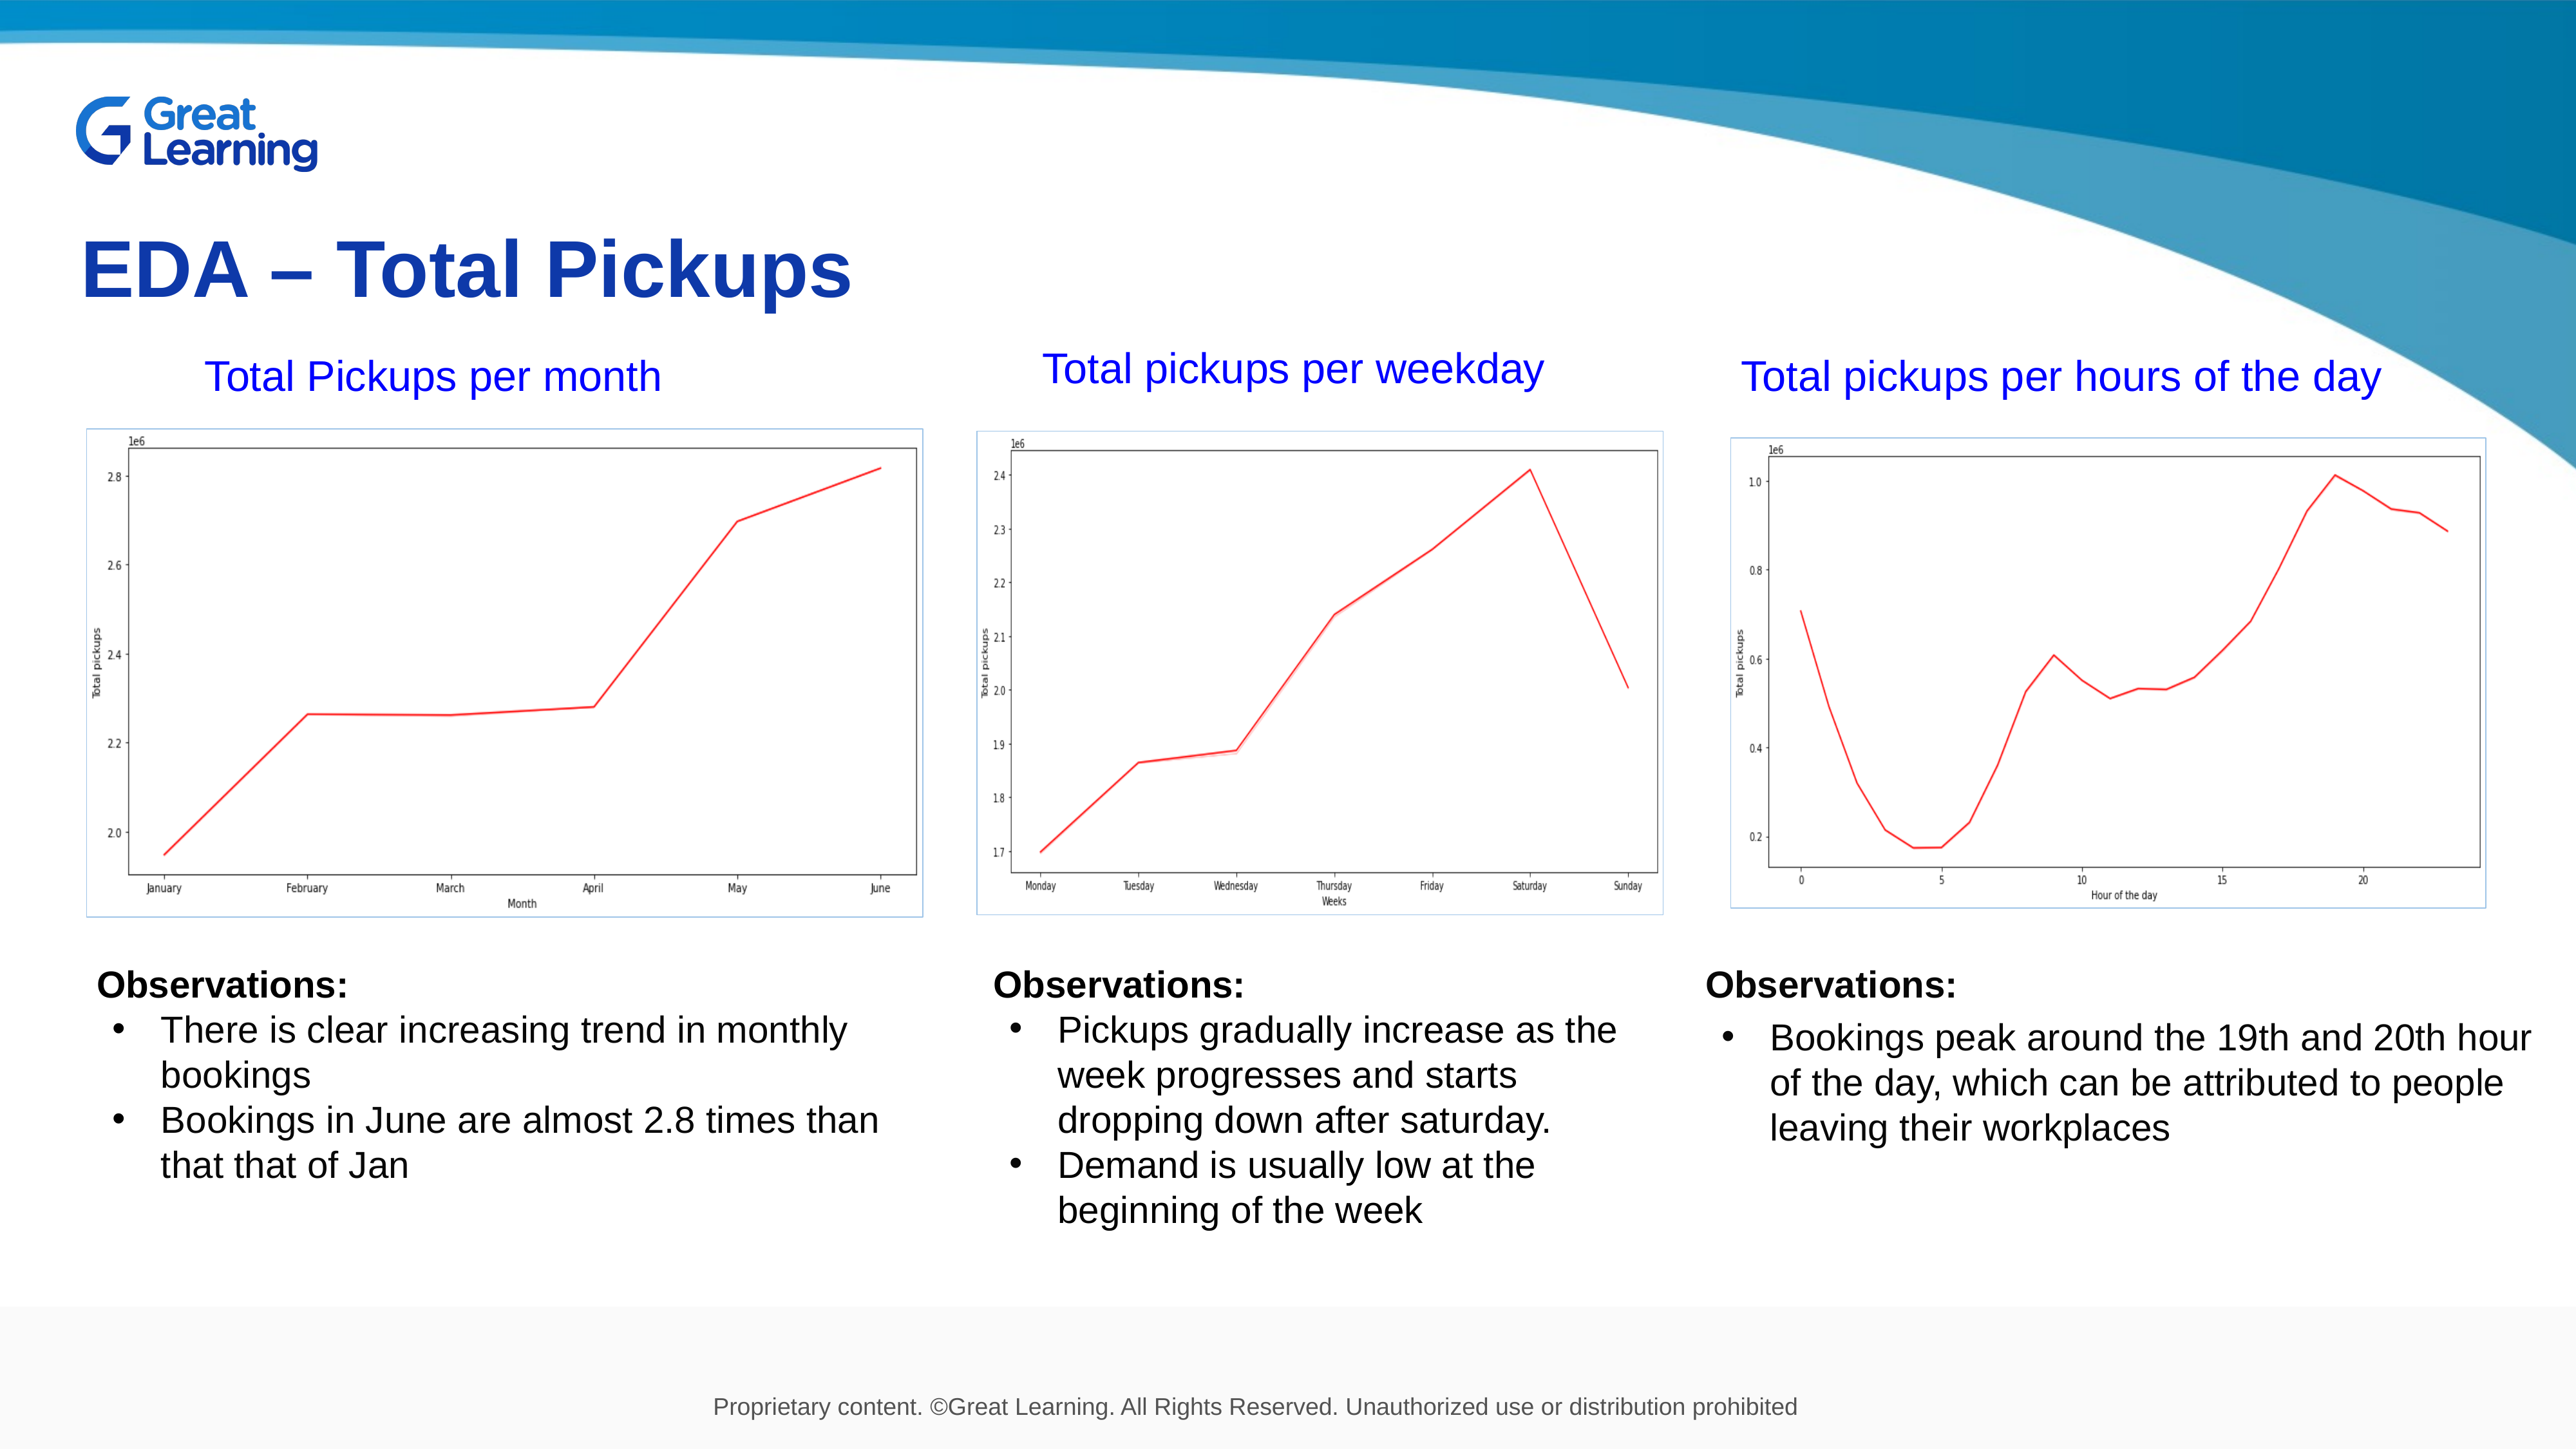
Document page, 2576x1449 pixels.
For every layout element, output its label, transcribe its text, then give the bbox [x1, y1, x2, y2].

text_box Total pickups per hours of the day [1731, 338, 2417, 437]
text_box Observations: Pickups gradually increase as the week progresses and starts dropping down after saturday. Demand is usually low at the beginning of the week [983, 950, 1667, 1326]
text_box EDA – Total Pickups [70, 207, 2130, 356]
text_box Observations: Bookings peak around the 19th and 20th hour of the day, which can be attributed to people leaving their workplaces [1696, 950, 2552, 1298]
text_box Total Pickups per month [194, 356, 845, 428]
picture [0, 30, 2576, 1307]
text_box Total pickups per weekday [1032, 356, 1696, 366]
text_box Observations: There is clear increasing trend in monthly bookings Bookings in June are almost 2.8 times than that that of Jan [87, 950, 942, 1298]
